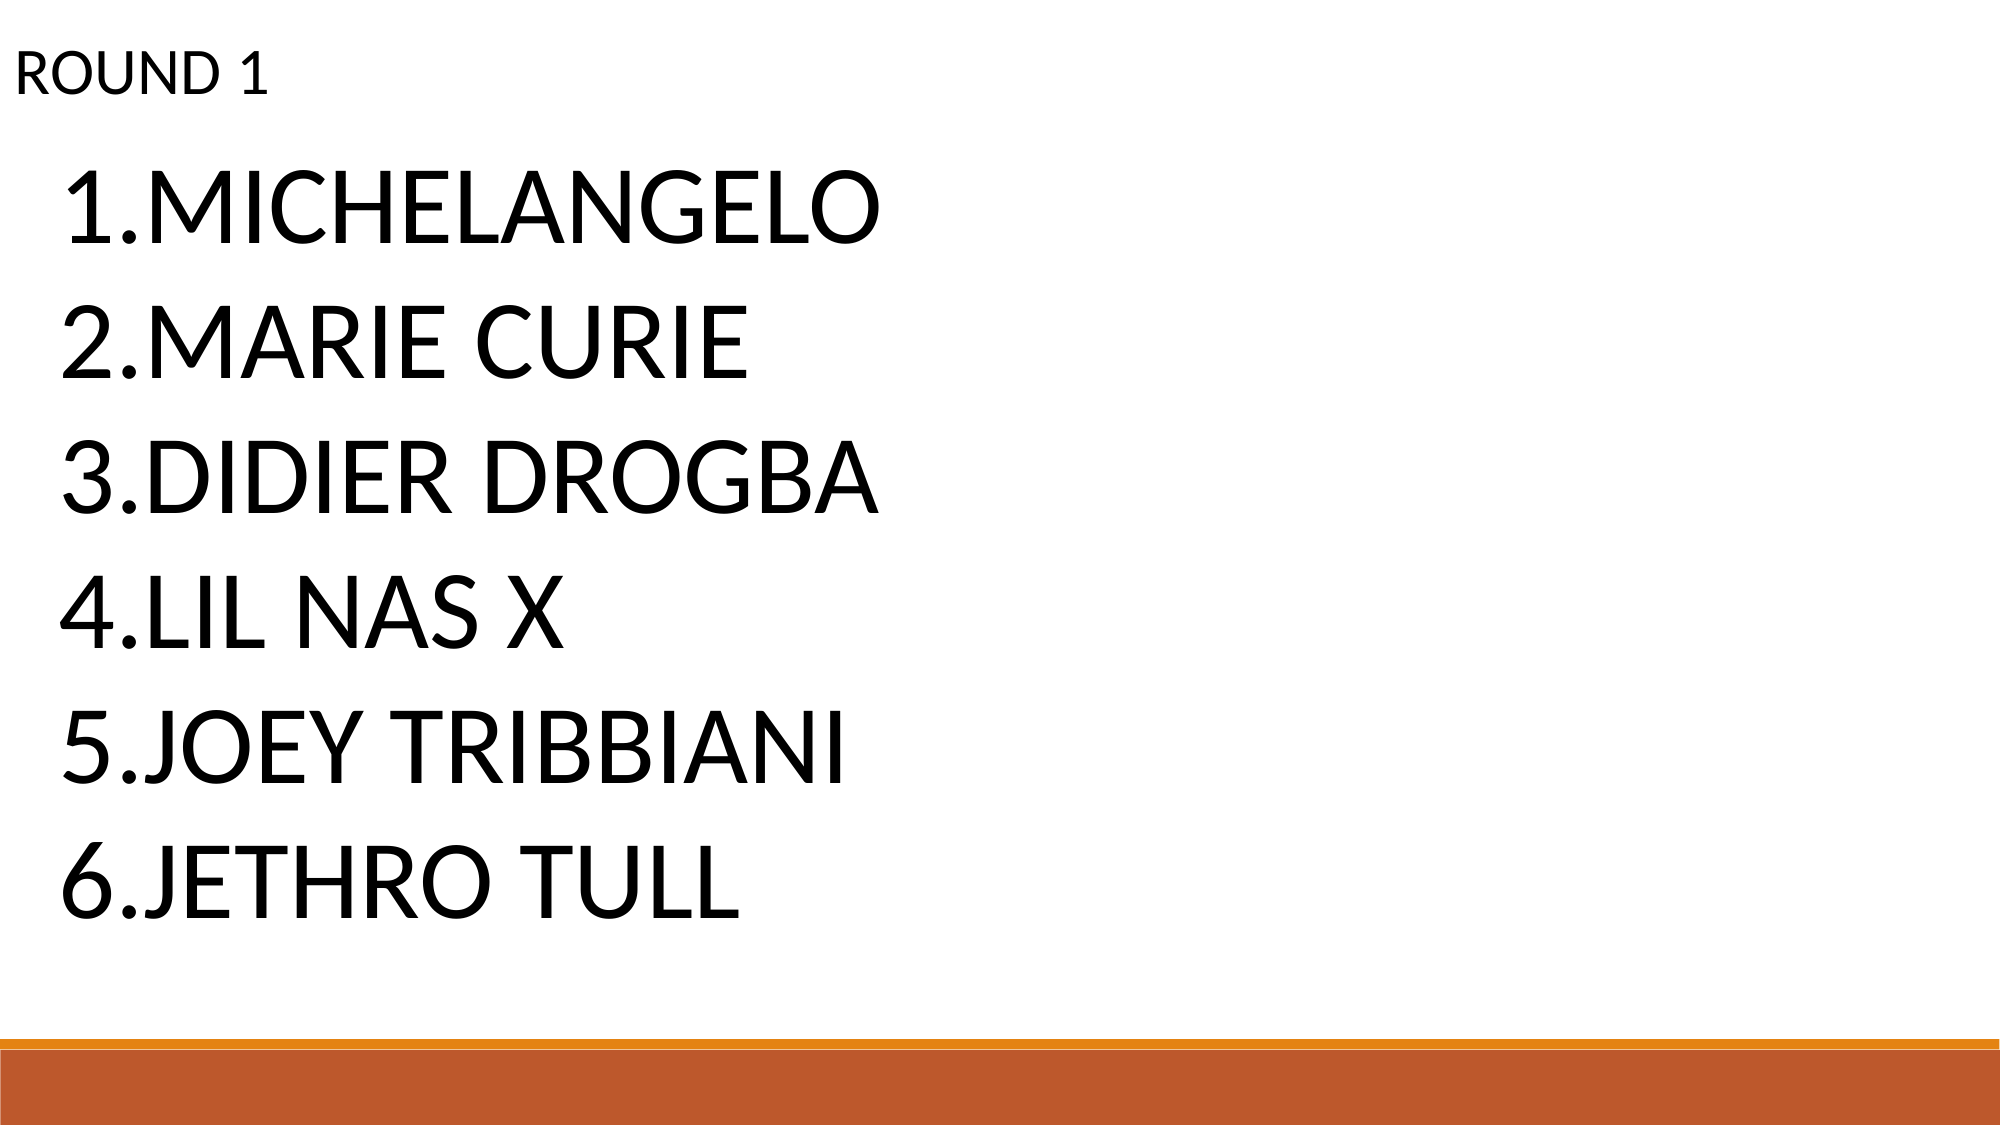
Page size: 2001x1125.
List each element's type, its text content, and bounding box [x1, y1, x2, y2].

text_box MICHELANGELO MARIE CURIE DIDIER DROGBA LIL NAS X JOEY TRIBBIANI JETHRO TULL [43, 123, 2000, 948]
text_box ROUND 1 [0, 20, 2000, 116]
